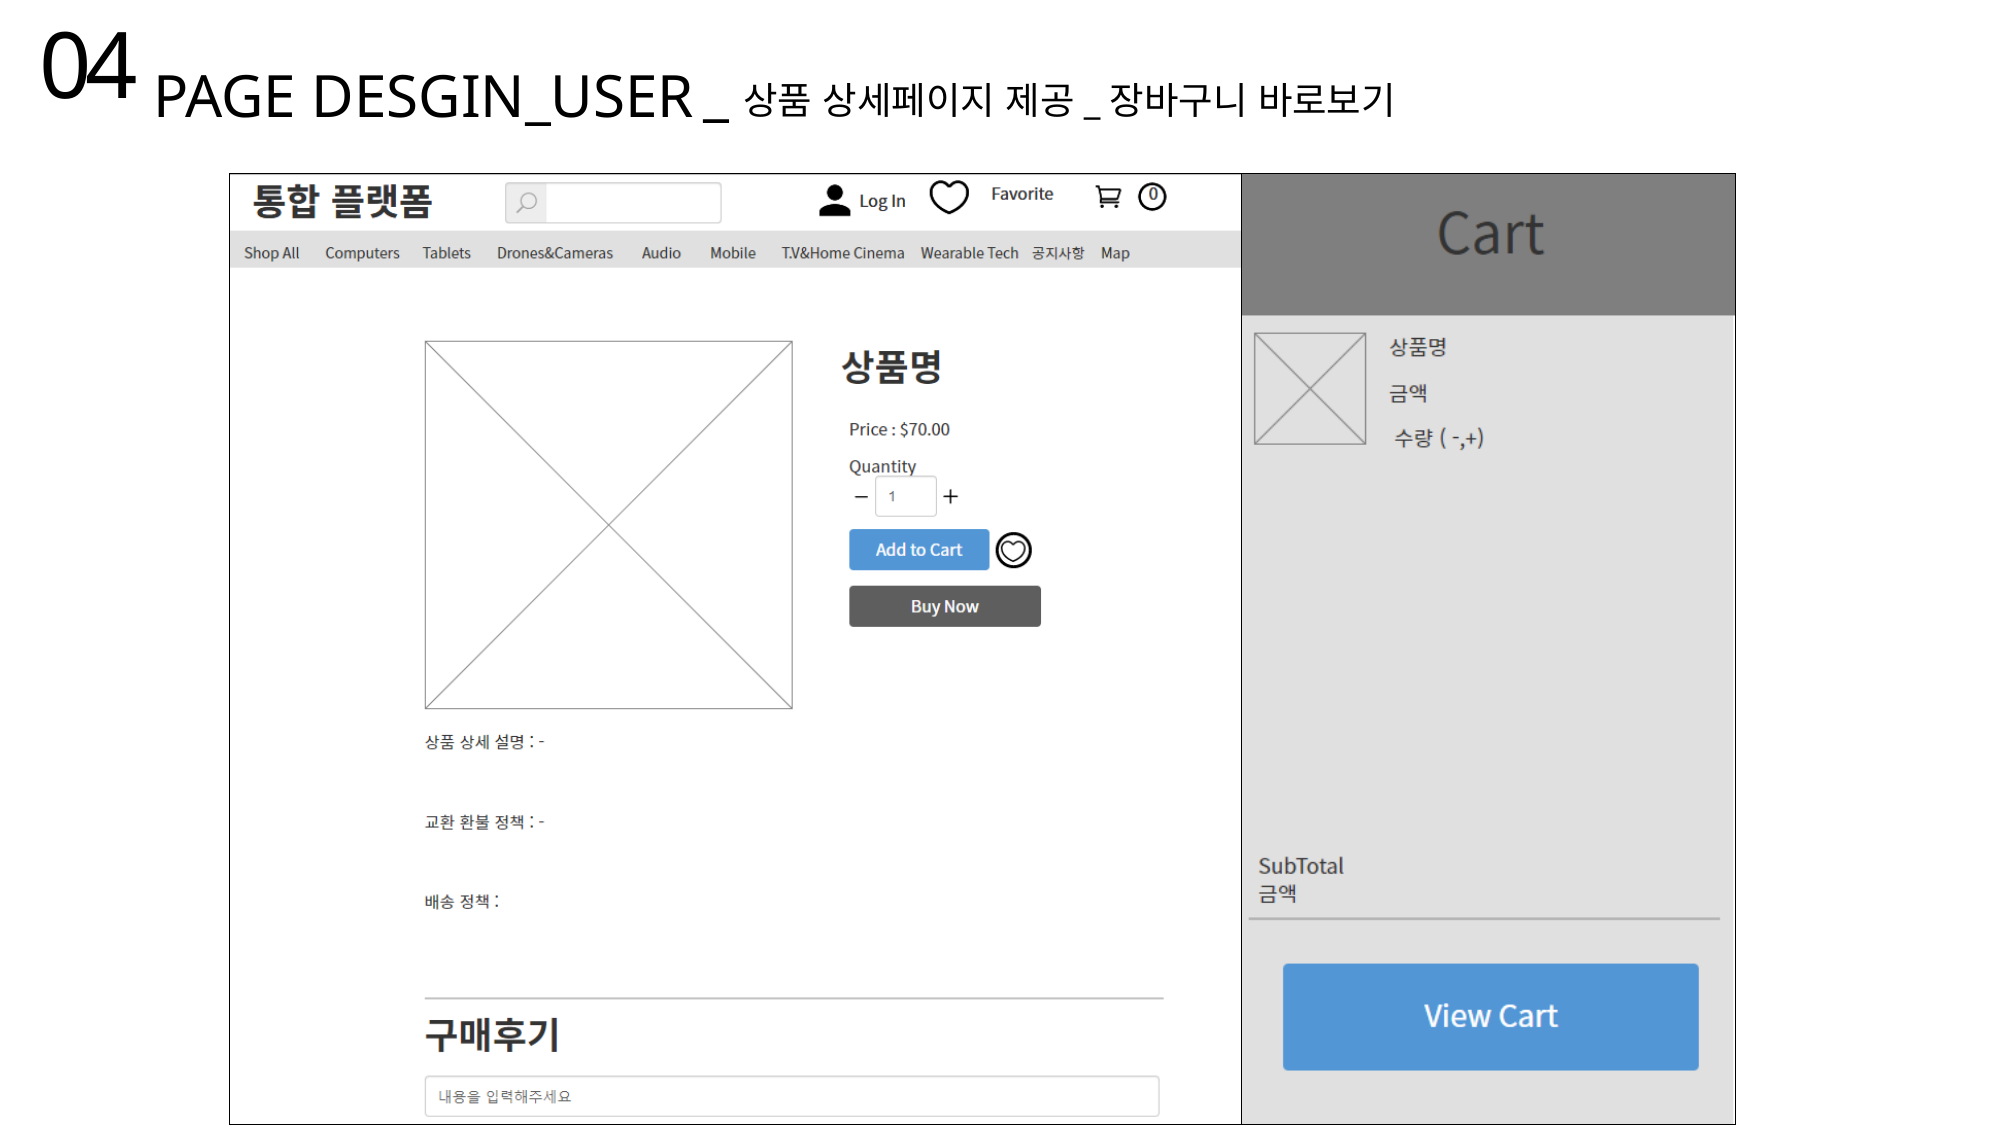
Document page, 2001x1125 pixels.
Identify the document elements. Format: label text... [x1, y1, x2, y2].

text_box 04 [24, 0, 246, 142]
text_box _상품 상세페이지 제공_장바구니 바로보기 [688, 13, 1513, 134]
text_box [229, 173, 1736, 1125]
text_box PAGE DESGIN_USER [135, 16, 713, 137]
